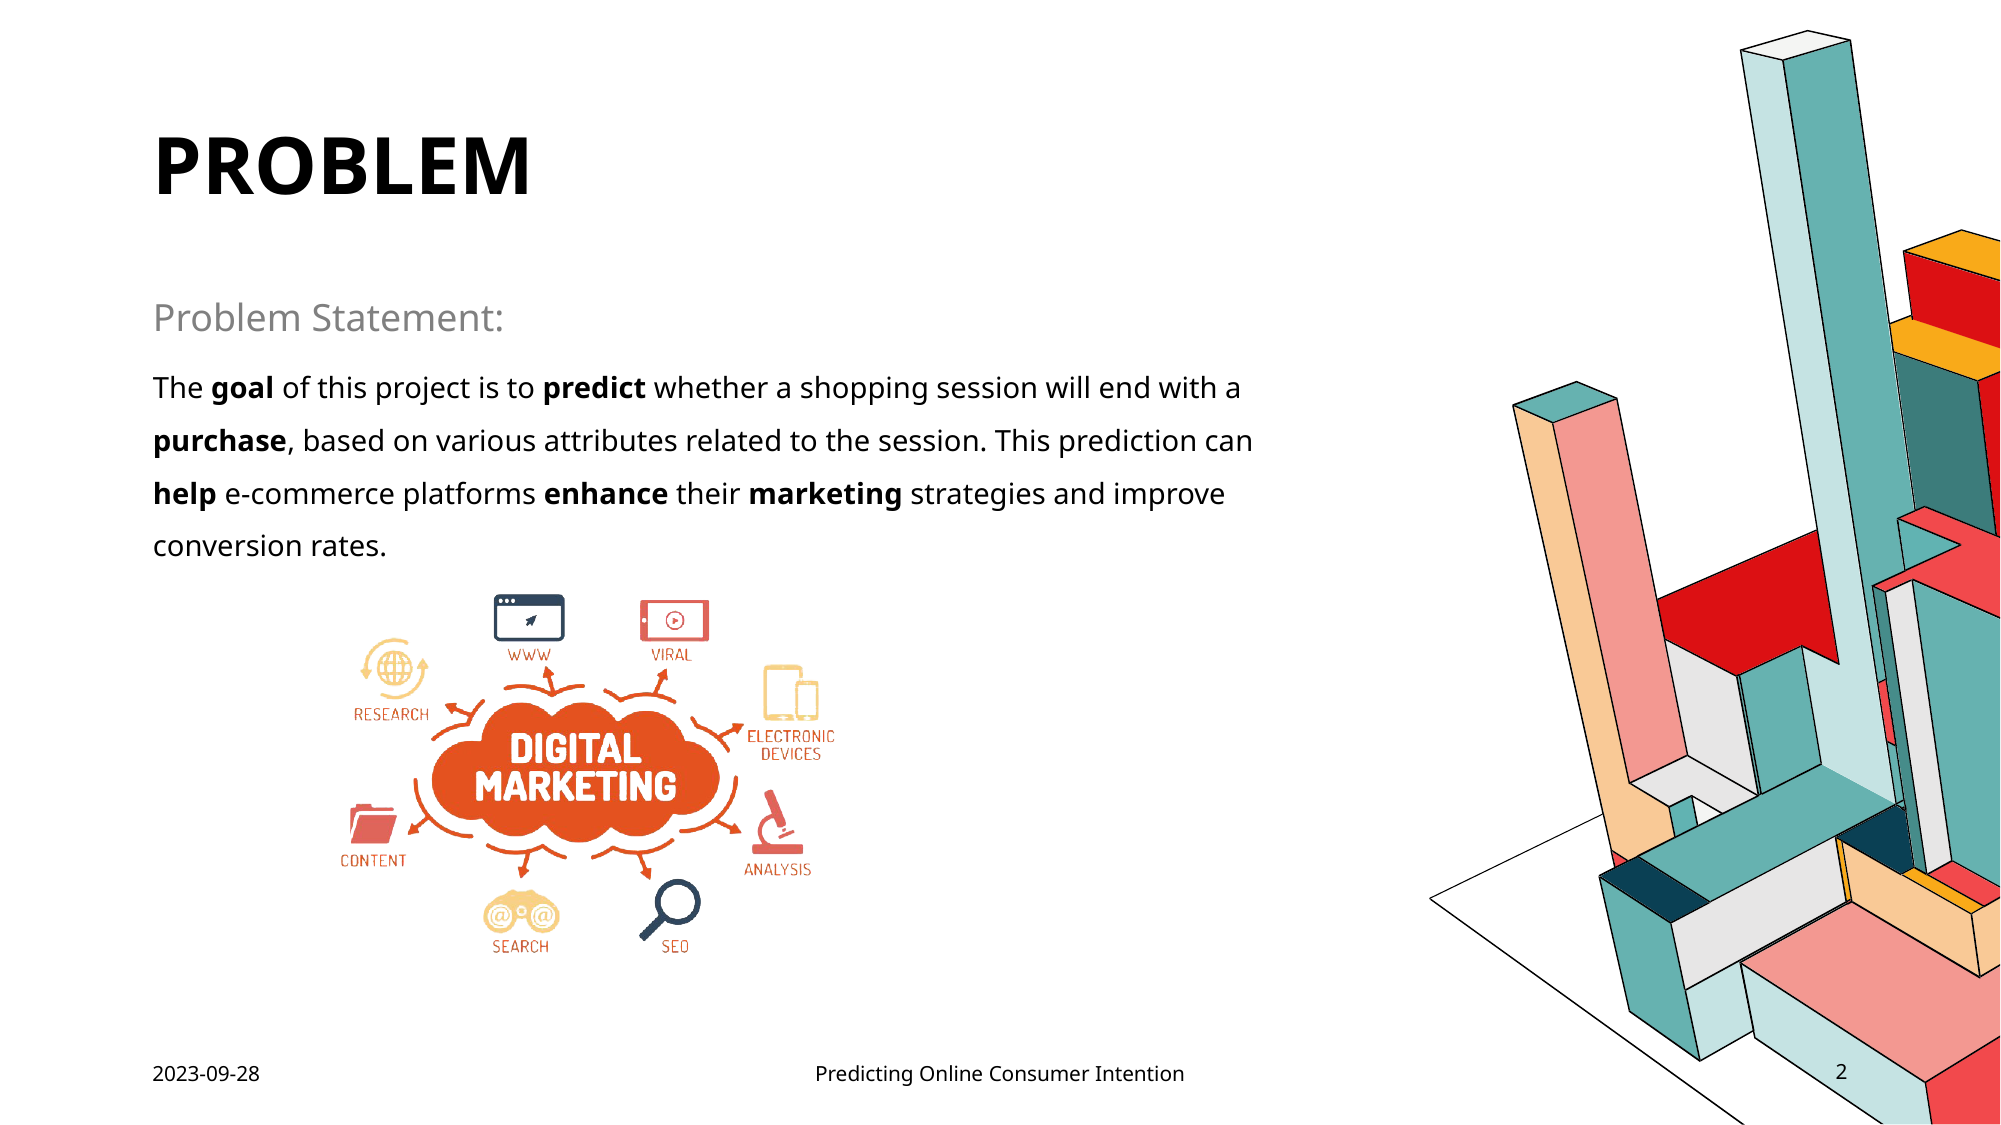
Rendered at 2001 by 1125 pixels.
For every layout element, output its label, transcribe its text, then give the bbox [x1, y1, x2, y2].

picture [243, 562, 932, 983]
list Problem Statement: [138, 277, 738, 338]
slide_number 2 [1412, 1042, 1863, 1103]
title PROBLEM [137, 59, 1863, 278]
list The goal of this project is to predict whether a shopping session will end with a purchase, based on various attributes related to the session. This prediction can help e-commerce platforms enhance their marketing strategies and improve conversion rates. [138, 344, 1338, 848]
footer Predicting Online Consumer Intention [662, 1042, 1338, 1103]
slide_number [137, 1042, 588, 1103]
